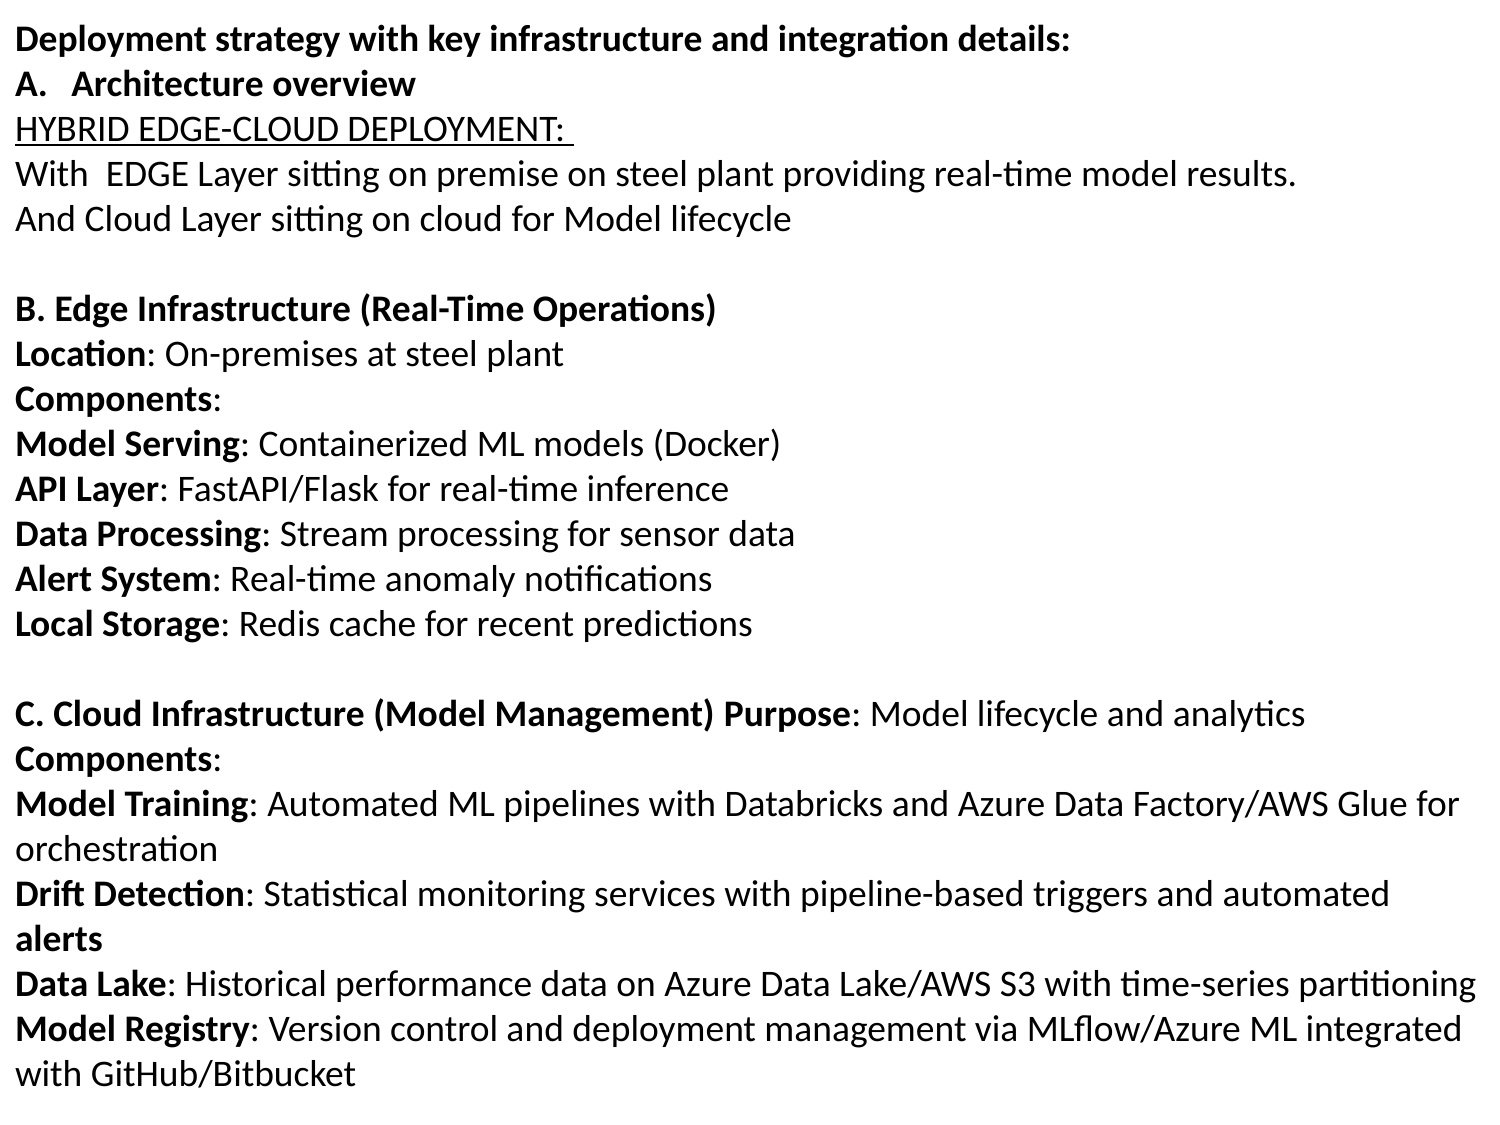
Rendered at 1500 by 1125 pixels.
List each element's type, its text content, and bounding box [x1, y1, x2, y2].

text_box Deployment strategy with key infrastructure and integration details: Architecture overview HYBRID EDGE-CLOUD DEPLOYMENT: With EDGE Layer sitting on premise on steel plant providing real-time model results. And Cloud Layer sitting on cloud for Model lifecycle B. Edge Infrastructure (Real-Time Operations) Location: On-premises at steel plant Components: Model Serving: Containerized ML models (Docker) API Layer: FastAPI/Flask for real-time inference Data Processing: Stream processing for sensor data Alert System: Real-time anomaly notifications Local Storage: Redis cache for recent predictions C. Cloud Infrastructure (Model Management) Purpose: Model lifecycle and analytics Components: Model Training: Automated ML pipelines with Databricks and Azure Data Factory/AWS Glue for orchestration Drift Detection: Statistical monitoring services with pipeline-based triggers and automated alerts Data Lake: Historical performance data on Azure Data Lake/AWS S3 with time-series partitioning Model Registry: Version control and deployment management via MLflow/Azure ML integrated with GitHub/Bitbucket [0, 6, 1500, 1125]
